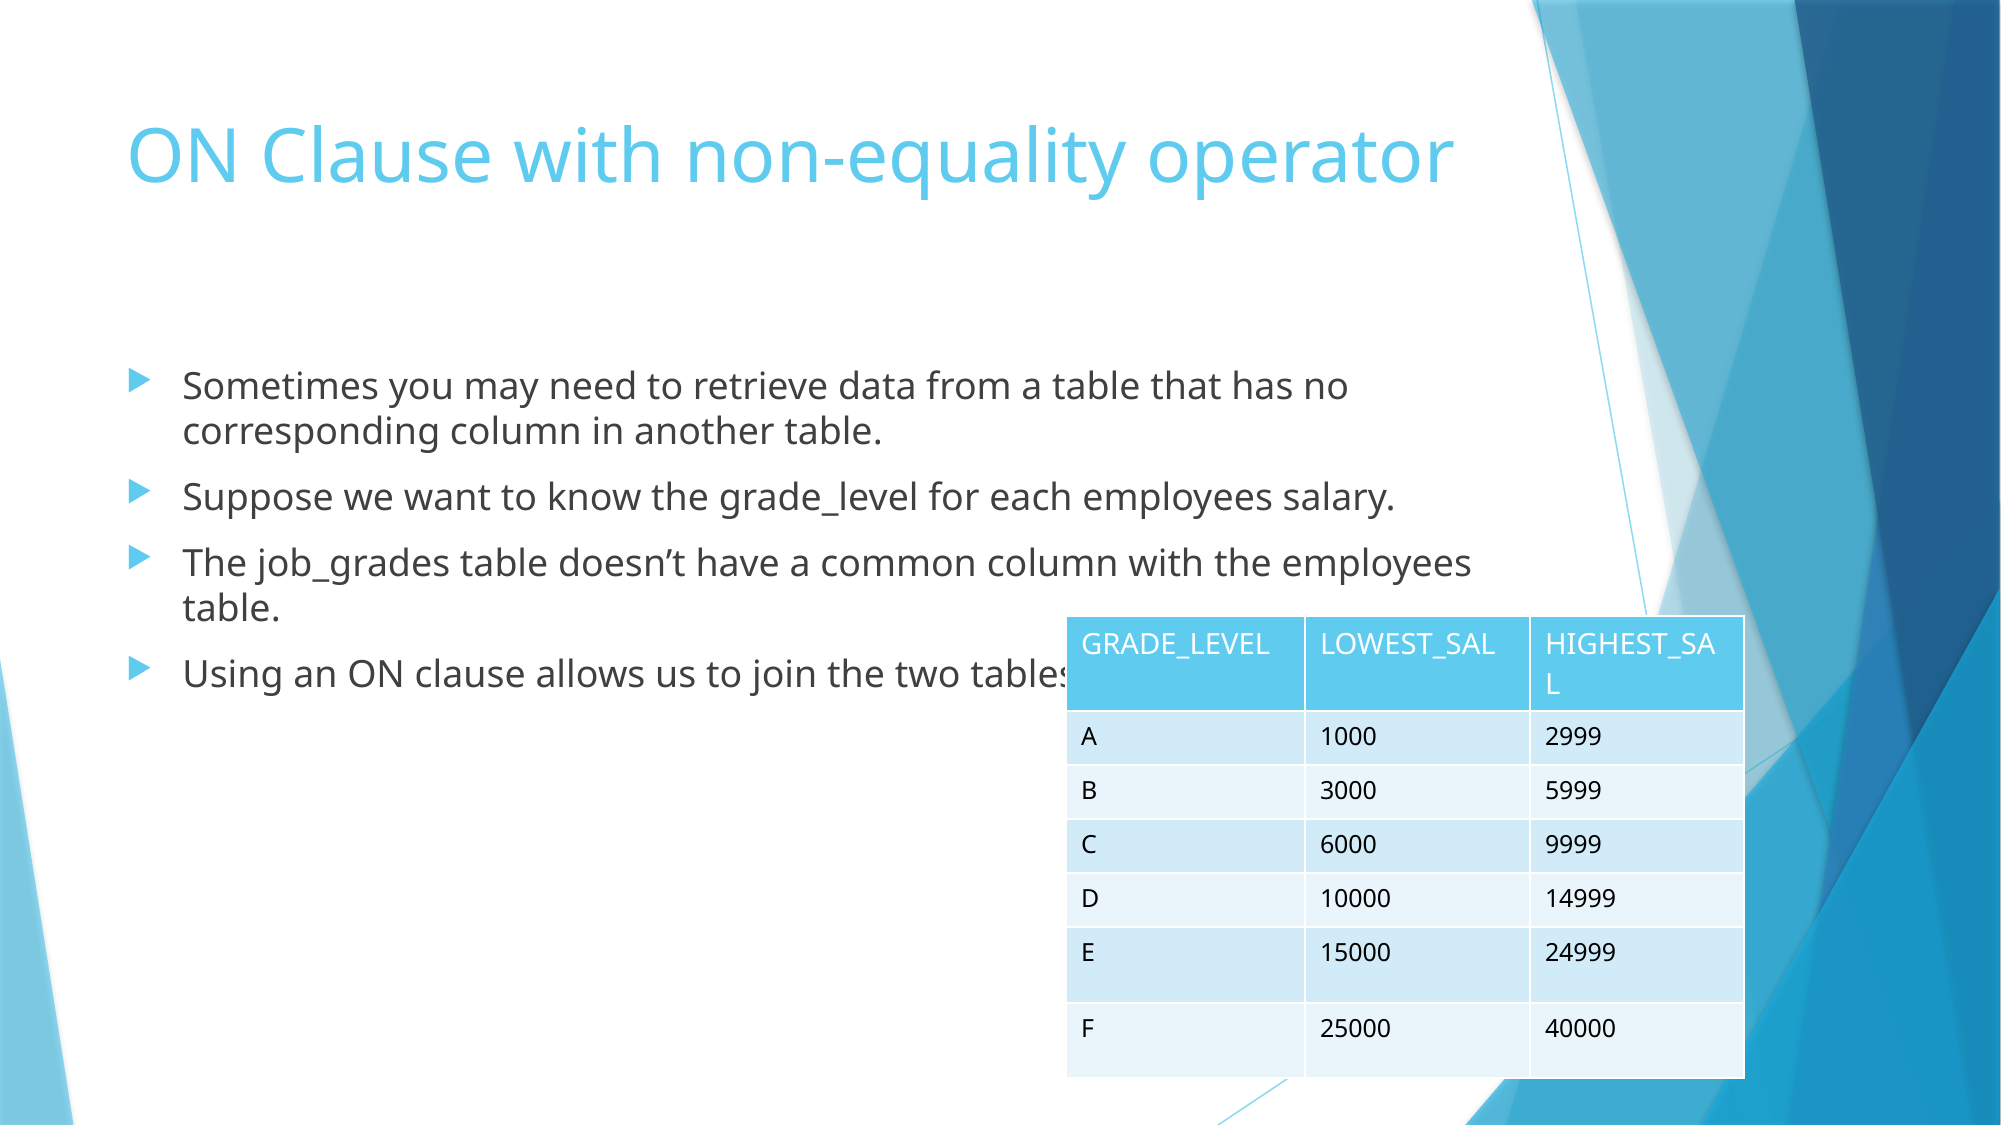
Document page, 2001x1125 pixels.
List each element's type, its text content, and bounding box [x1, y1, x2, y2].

table_cell 25000 [1306, 1004, 1529, 1077]
table_cell 3000 [1306, 766, 1529, 818]
table_header HIGHEST_SAL [1531, 617, 1743, 710]
table_header GRADE_LEVEL [1067, 617, 1304, 710]
table_cell 9999 [1531, 820, 1743, 872]
table_header LOWEST_SAL [1306, 617, 1529, 710]
table_cell 1000 [1306, 712, 1529, 764]
table_cell 2999 [1531, 712, 1743, 764]
table_cell B [1067, 766, 1304, 818]
table_cell D [1067, 874, 1304, 926]
table_cell C [1067, 820, 1304, 872]
table_cell A [1067, 712, 1304, 764]
table_cell 10000 [1306, 874, 1529, 926]
table_cell E [1067, 928, 1304, 1002]
table_cell 5999 [1531, 766, 1743, 818]
table_cell 24999 [1531, 928, 1743, 1002]
table_cell 40000 [1531, 1004, 1743, 1077]
table_cell 14999 [1531, 874, 1743, 926]
table_cell F [1067, 1004, 1304, 1077]
list Sometimes you may need to retrieve data from a table that has no corresponding column in another table. Suppose we want to know the grade_level for each employees salary. The job_grades table doesn’t have a common column with the employees table. Using an ON clause allows us to join the two tables [111, 354, 1522, 992]
title ON Clause with non-equality operator [111, 99, 1522, 317]
table_cell 15000 [1306, 928, 1529, 1002]
table_cell 6000 [1306, 820, 1529, 872]
